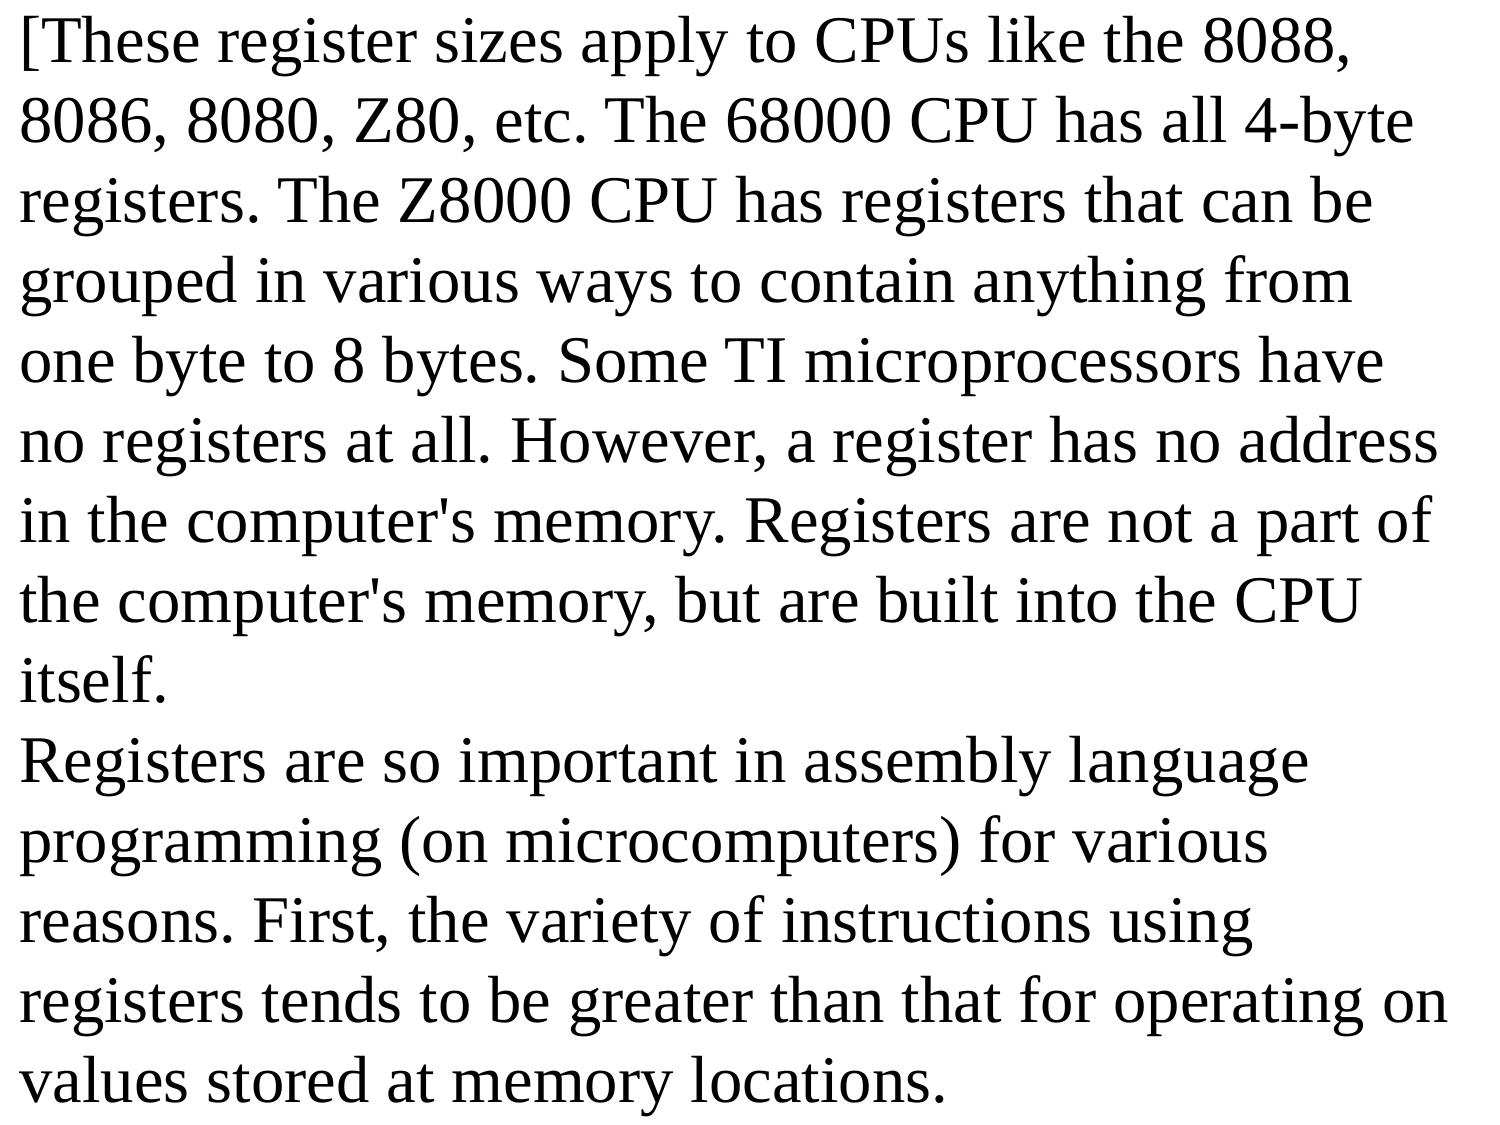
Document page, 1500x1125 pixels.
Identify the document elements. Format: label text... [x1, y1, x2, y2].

text_box [These register sizes apply to CPUs like the 8088, 8086, 8080, Z80, etc. The 68000 CPU has all 4-byte registers. The Z8000 CPU has registers that can be grouped in various ways to contain anything from one byte to 8 bytes. Some TI microprocessors have no registers at all. However, a register has no address in the computer's memory. Registers are not a part of the computer's memory, but are built into the CPU itself. Registers are so important in assembly language programming (on microcomputers) for various reasons. First, the variety of instructions using registers tends to be greater than that for operating on values stored at memory locations. [4, 0, 1467, 1124]
